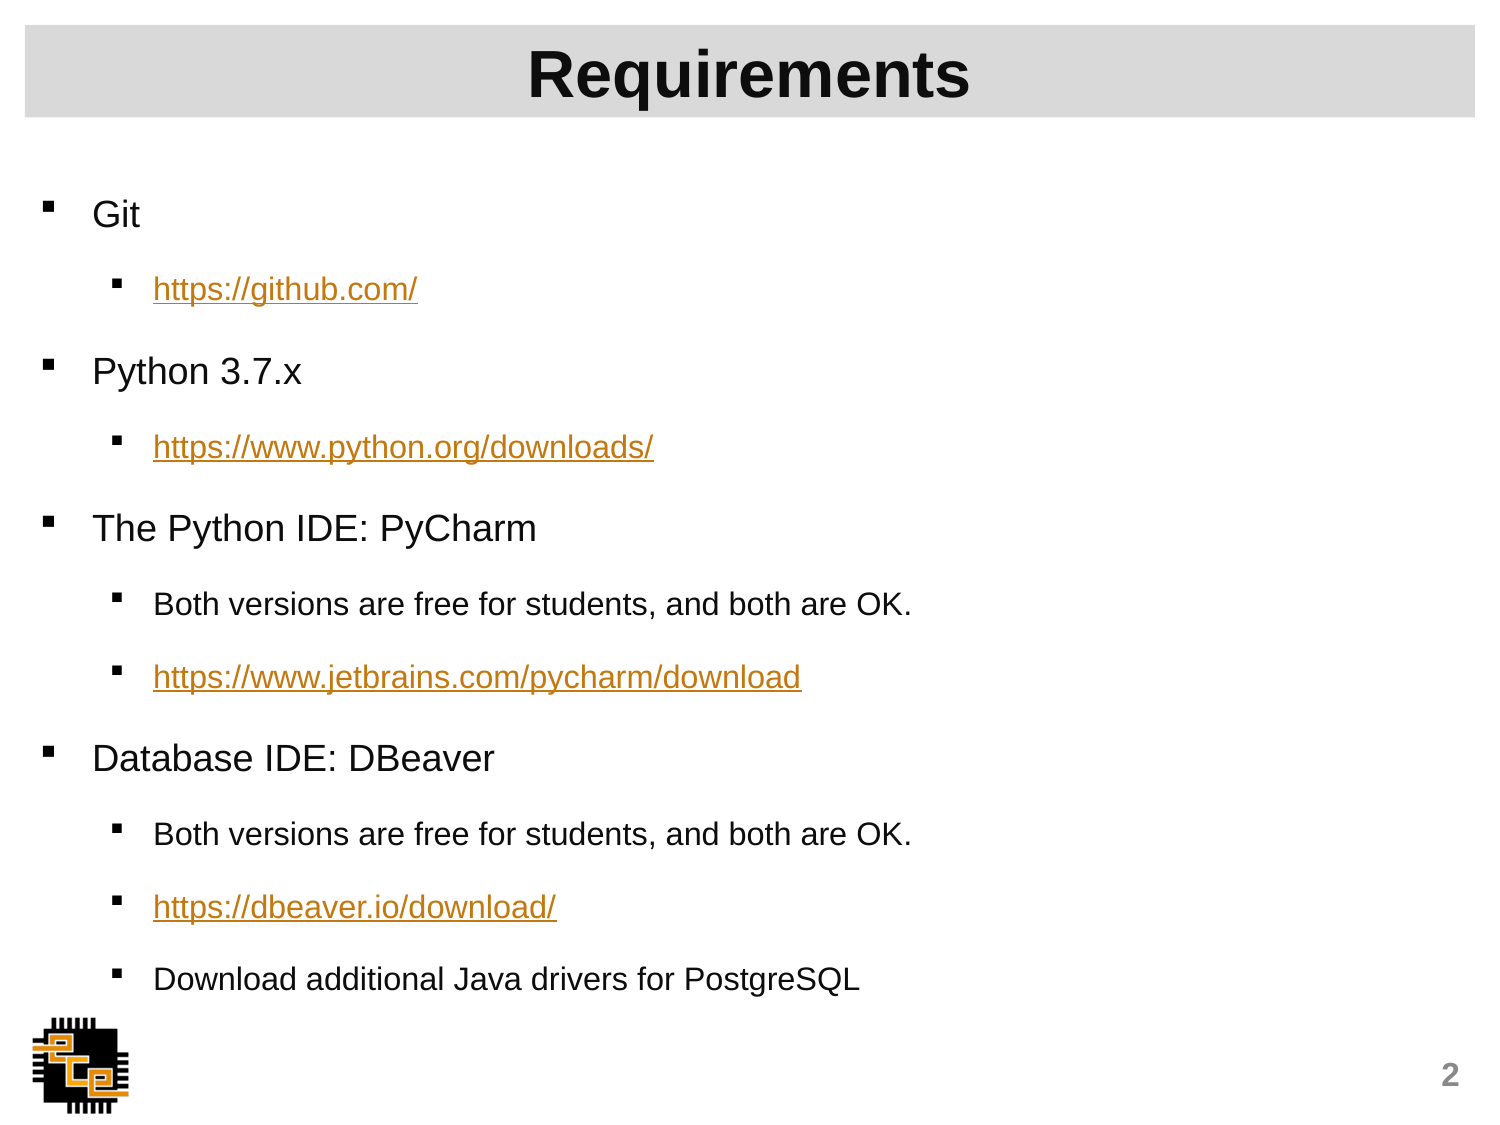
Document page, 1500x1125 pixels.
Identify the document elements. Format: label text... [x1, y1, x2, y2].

slide_number 2 [1074, 1042, 1475, 1103]
picture [0, 1007, 157, 1125]
list Git https://github.com/ Python 3.7.x https://www.python.org/downloads/ The Python IDE: PyCharm Both versions are free for students, and both are OK. https://www.jetbrains.com/pycharm/download Database IDE: DBeaver Both versions are free for students, and both are OK. https://dbeaver.io/download/ Download additional Java drivers for PostgreSQL [24, 149, 1475, 1013]
title Requirements [24, 24, 1475, 118]
